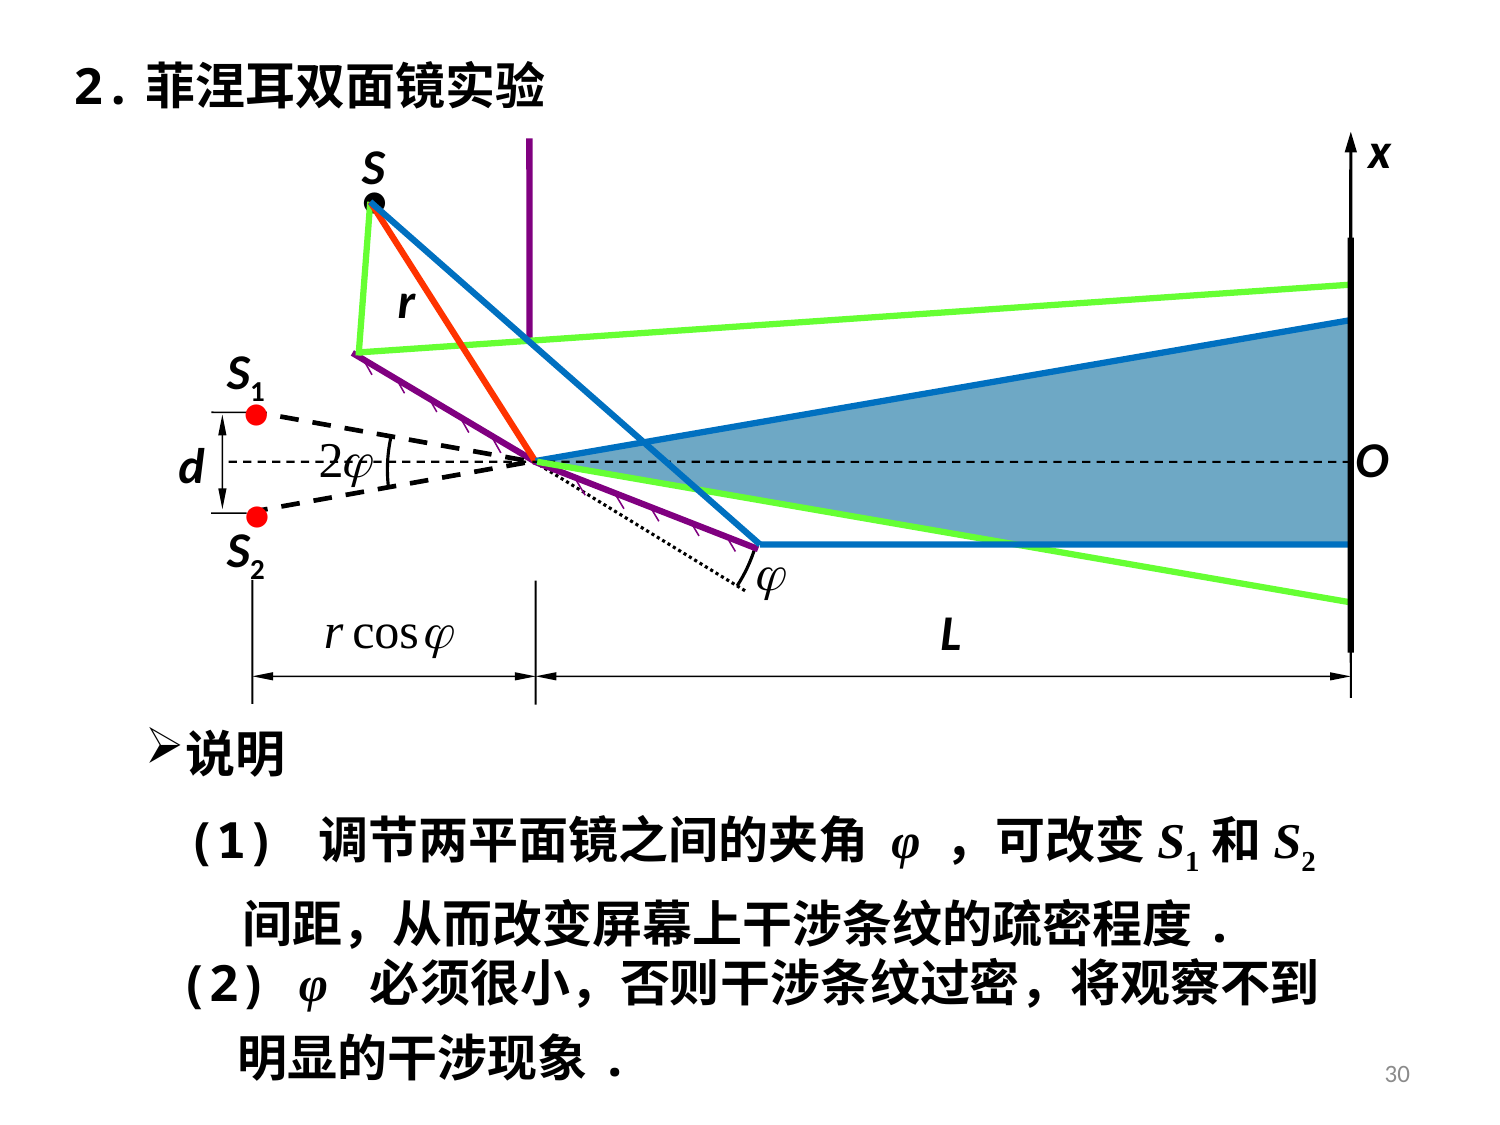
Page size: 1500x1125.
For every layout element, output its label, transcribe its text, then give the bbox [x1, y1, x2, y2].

text_box (1) 调节两平面镜之间的夹角 φ ，可改变S1和S2间距，从而改变屏幕上干涉条纹的疏密程度. [168, 784, 1372, 929]
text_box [343, 359, 545, 453]
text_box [310, 431, 399, 499]
text_box (2) φ 必须很小，否则干涉条纹过密，将观察不到明显的干涉现象. [164, 929, 1372, 1094]
text_box [252, 672, 319, 681]
text_box [402, 460, 538, 485]
text_box [696, 559, 744, 586]
text_box • [347, 160, 402, 235]
text_box [547, 322, 1350, 544]
text_box 说明 [130, 714, 301, 790]
text_box d [163, 426, 220, 502]
text_box [461, 672, 535, 681]
text_box L [925, 593, 977, 669]
text_box r [382, 260, 430, 336]
text_box S1 [212, 331, 280, 415]
text_box [535, 672, 1351, 681]
slide_number 30 [1074, 1042, 1425, 1103]
text_box 2.菲涅耳双面镜实验 [58, 46, 802, 122]
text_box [316, 614, 463, 670]
text_box • [229, 372, 284, 448]
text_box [749, 556, 813, 611]
text_box • [229, 473, 285, 549]
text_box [1340, 110, 1407, 496]
text_box [220, 415, 227, 509]
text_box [527, 480, 765, 551]
text_box S [347, 126, 401, 160]
text_box S2 [212, 509, 280, 593]
